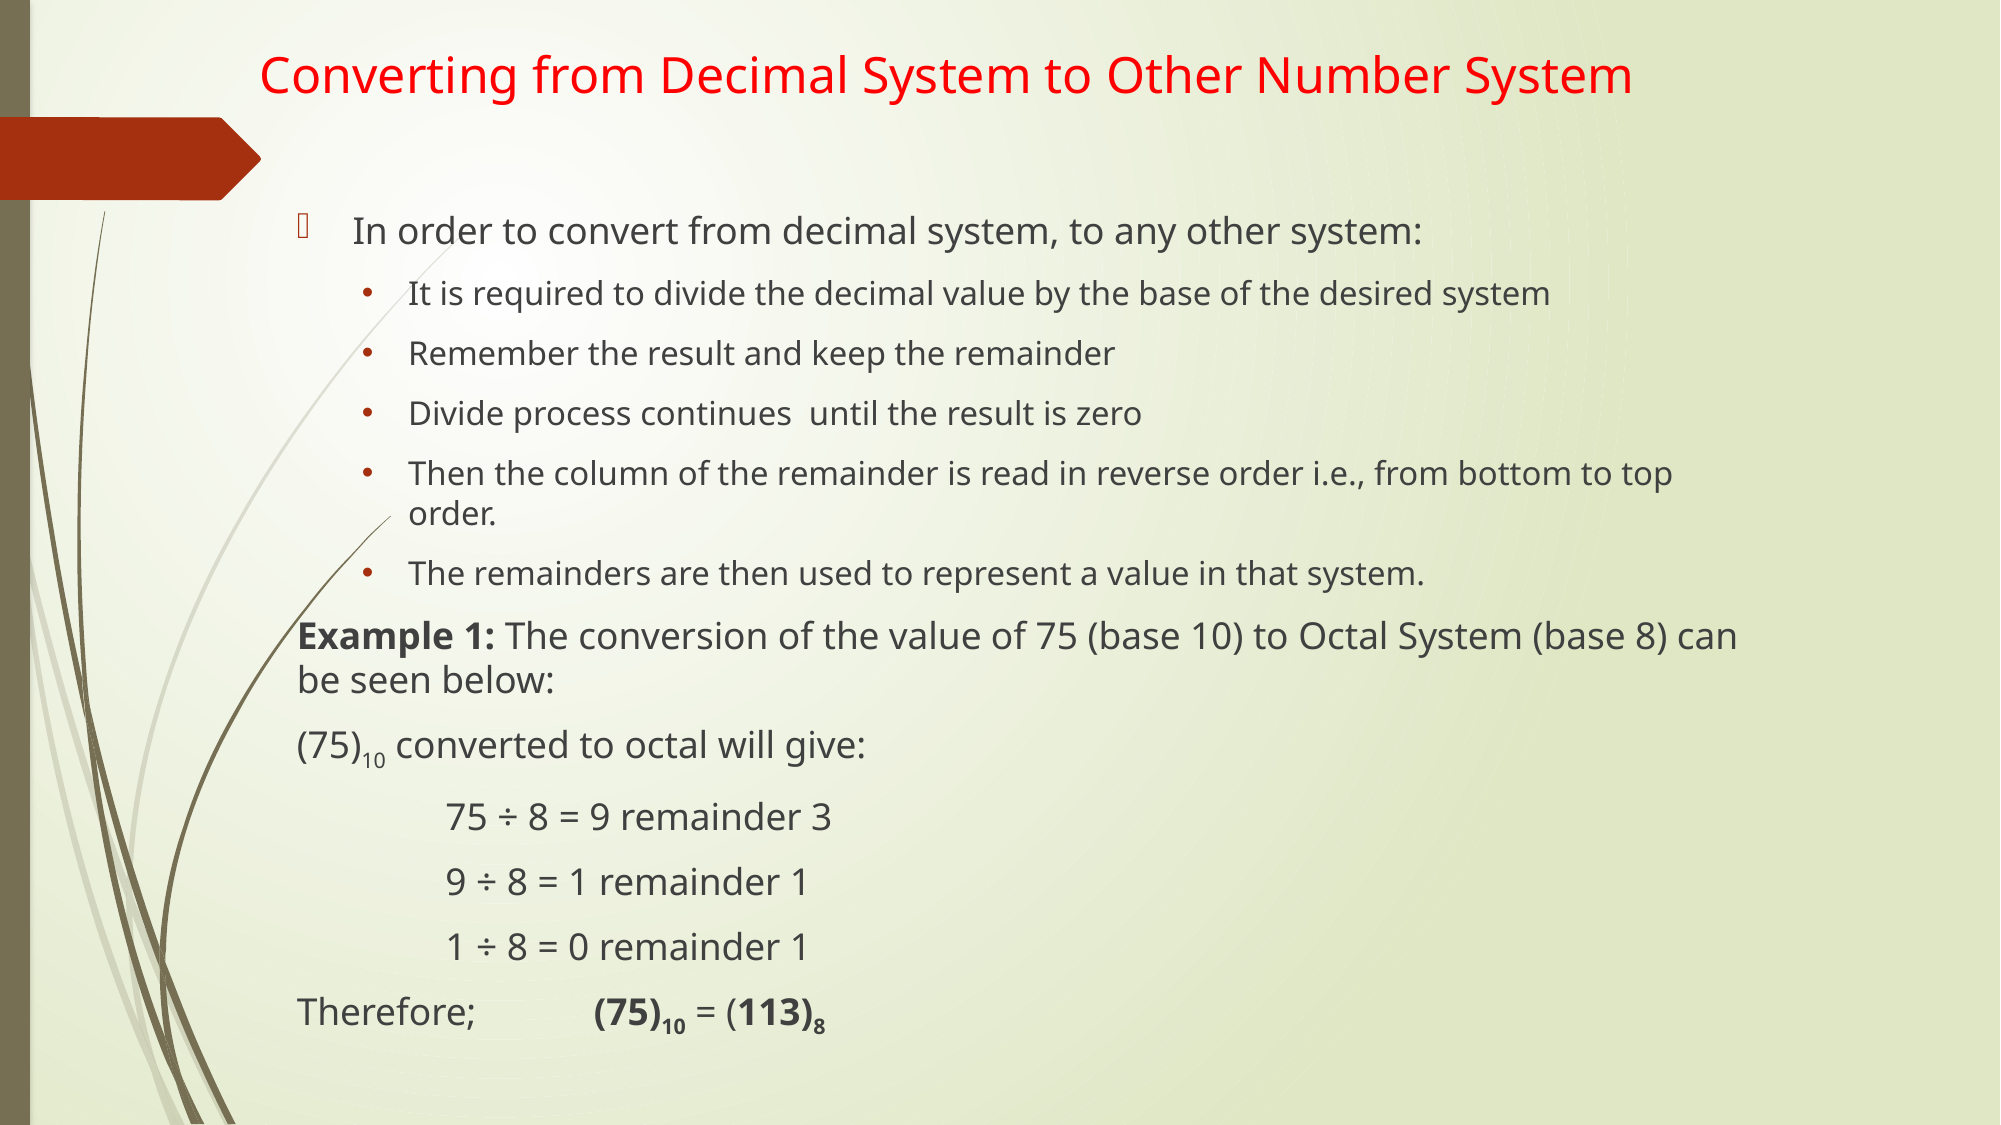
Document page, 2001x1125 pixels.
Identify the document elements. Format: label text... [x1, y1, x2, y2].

list In order to convert from decimal system, to any other system: It is required to divide the decimal value by the base of the desired system Remember the result and keep the remainder Divide process continues until the result is zero Then the column of the remainder is read in reverse order i.e., from bottom to top order. The remainders are then used to represent a value in that system. Example 1: The conversion of the value of 75 (base 10) to Octal System (base 8) can be seen below: (75)10 converted to octal will give: 75 ÷ 8 = 9 remainder 3 9 ÷ 8 = 1 remainder 1 1 ÷ 8 = 0 remainder 1 Therefore; (75)10 = (113)8 [281, 200, 1783, 1053]
title Converting from Decimal System to Other Number System [231, 35, 1944, 129]
